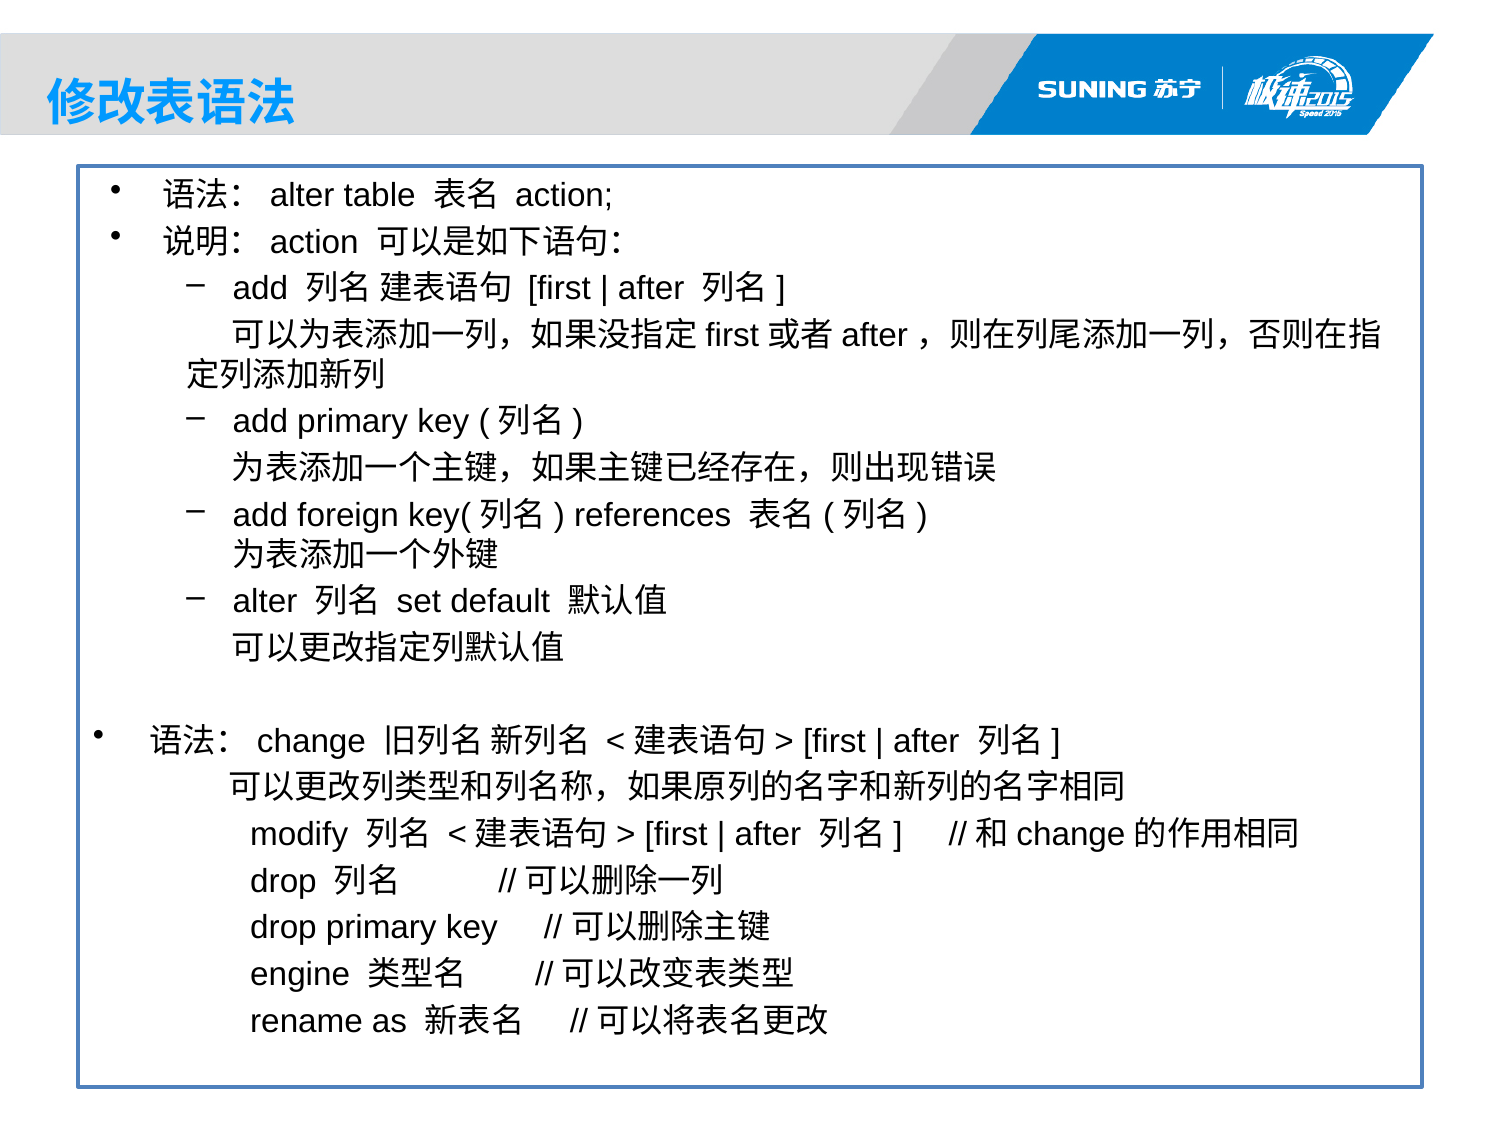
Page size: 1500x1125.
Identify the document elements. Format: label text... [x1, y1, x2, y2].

text_box 语法：alter table 表名 action; 说明：action 可以是如下语句： add 列名 建表语句 [first | after 列名] 可以为表添加一列，如果没指定first或者after，则在列尾添加一列，否则在指定列添加新列 add primary key (列名) 为表添加一个主键，如果主键已经存在，则出现错误 add foreign key(列名) references 表名(列名) 为表添加一个外键 alter 列名 set default 默认值 可以更改指定列默认值 语法：change 旧列名 新列名 <建表语句> [first | after 列名] 可以更改列类型和列名称，如果原列的名字和新列的名字相同 modify 列名 <建表语句> [first | after 列名] //和change的作用相同 drop 列名 //可以删除一列 drop primary key //可以删除主键 engine 类型名 //可以改变表类型 rename as 新表名 //可以将表名更改 [76, 164, 1424, 1089]
title 修改表语法 [31, 32, 662, 115]
picture [0, 0, 1500, 1125]
